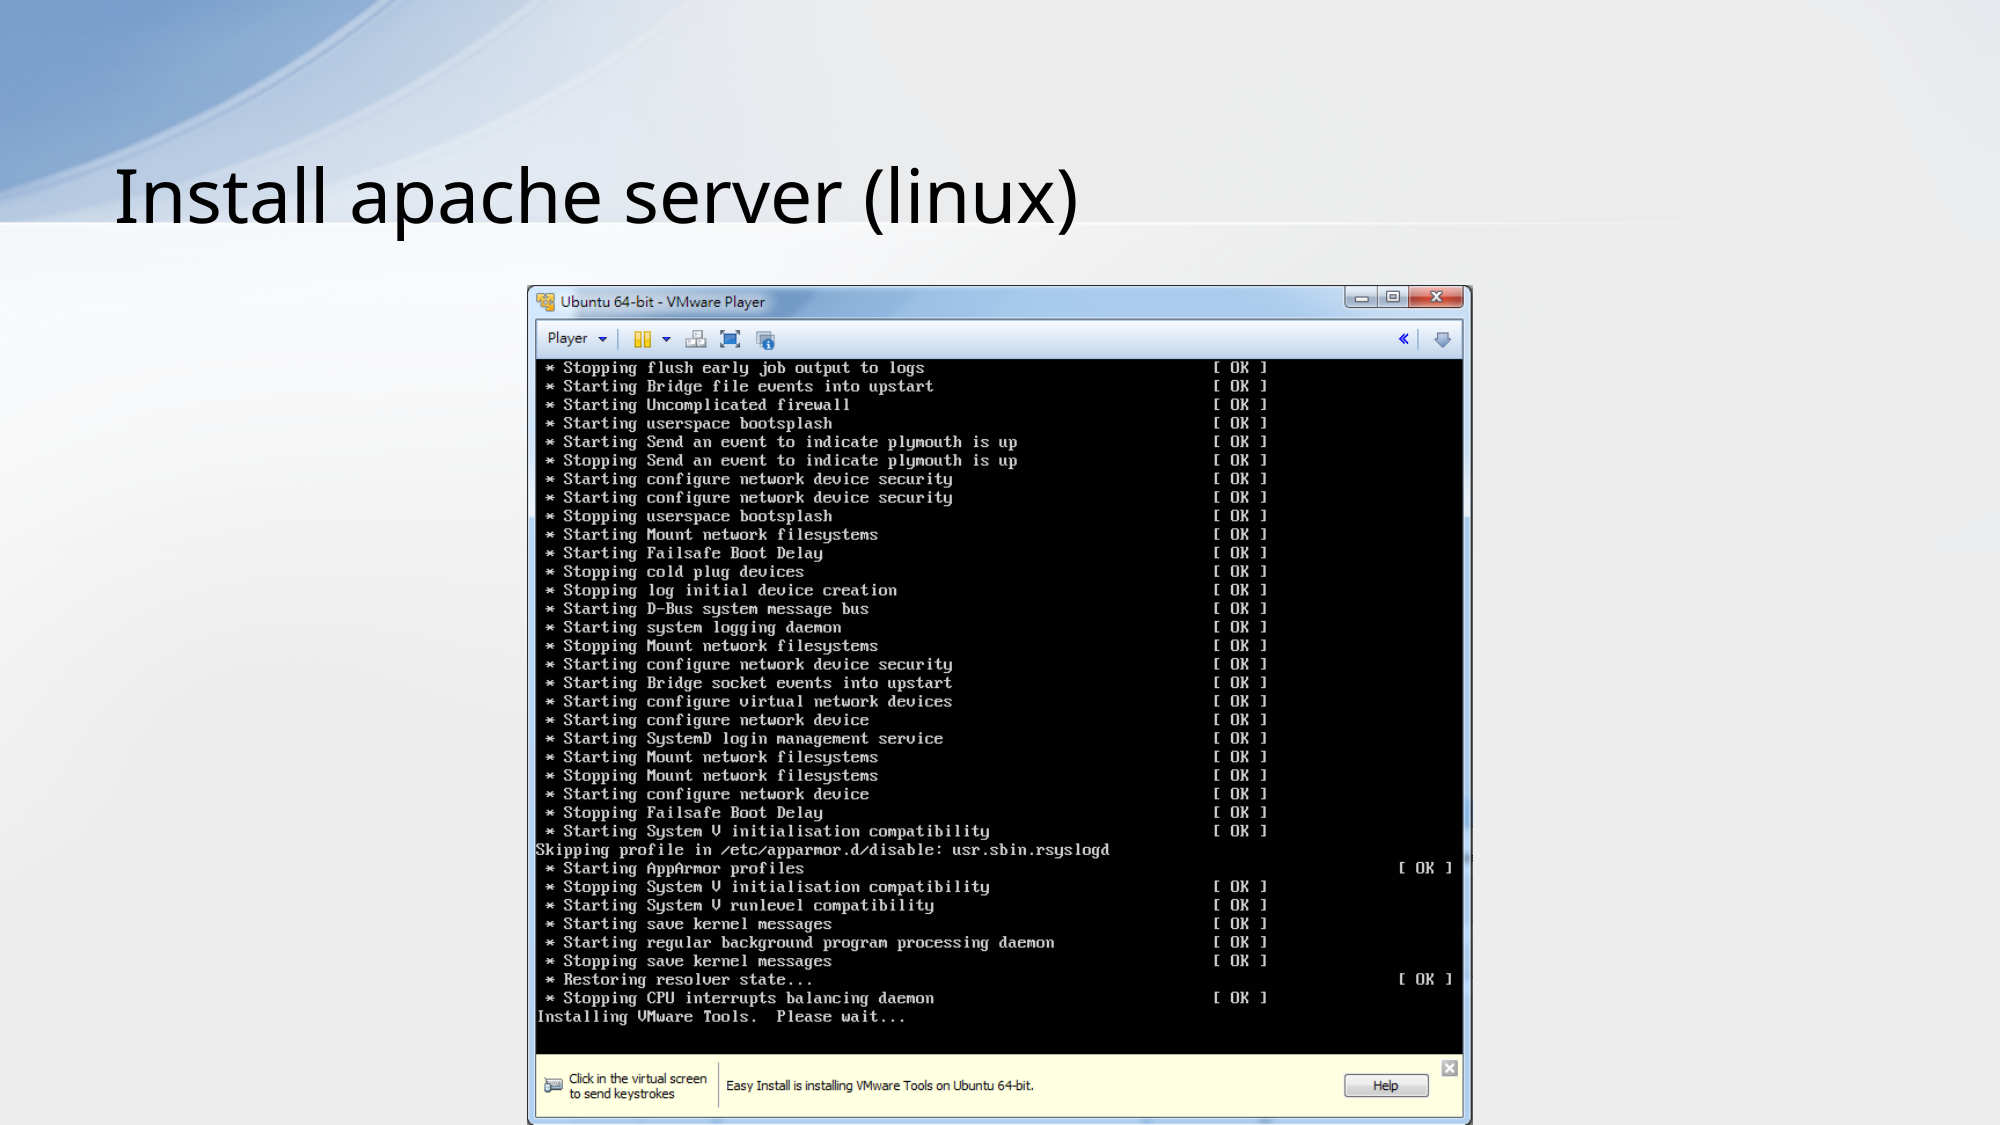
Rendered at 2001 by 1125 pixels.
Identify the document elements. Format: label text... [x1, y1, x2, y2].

title Install apache server (linux) [99, 58, 1900, 247]
picture [0, 0, 2000, 1125]
